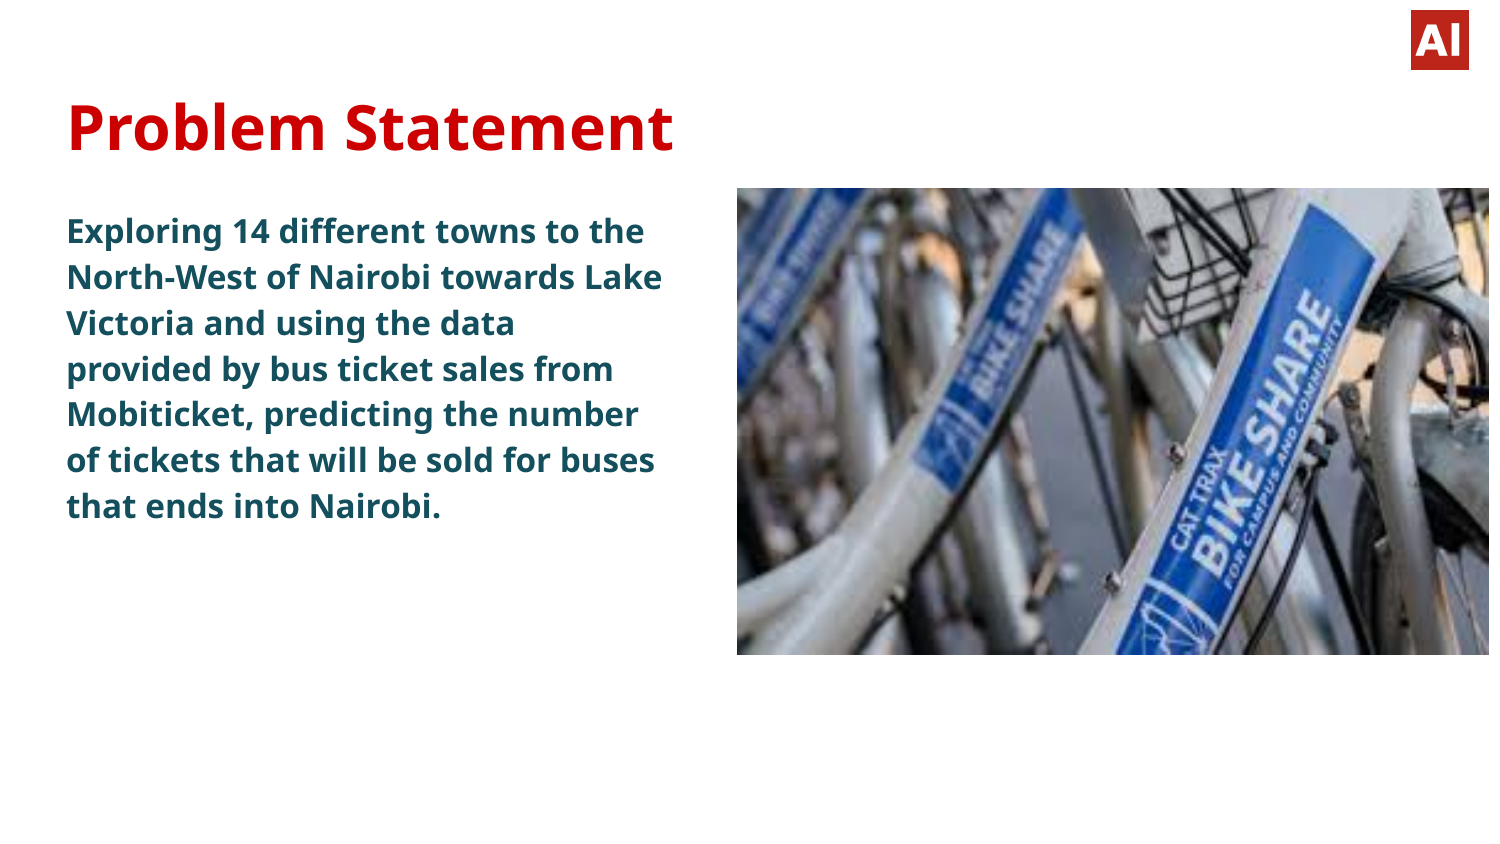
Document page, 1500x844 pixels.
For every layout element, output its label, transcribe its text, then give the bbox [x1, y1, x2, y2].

picture [1411, 10, 1469, 70]
picture [737, 188, 1490, 655]
list Exploring 14 different towns to the North-West of Nairobi towards Lake Victoria and using the data provided by bus ticket sales from Mobiticket, predicting the number of tickets that will be sold for buses that ends into Nairobi. [51, 189, 681, 750]
title Problem Statement [51, 72, 1449, 167]
